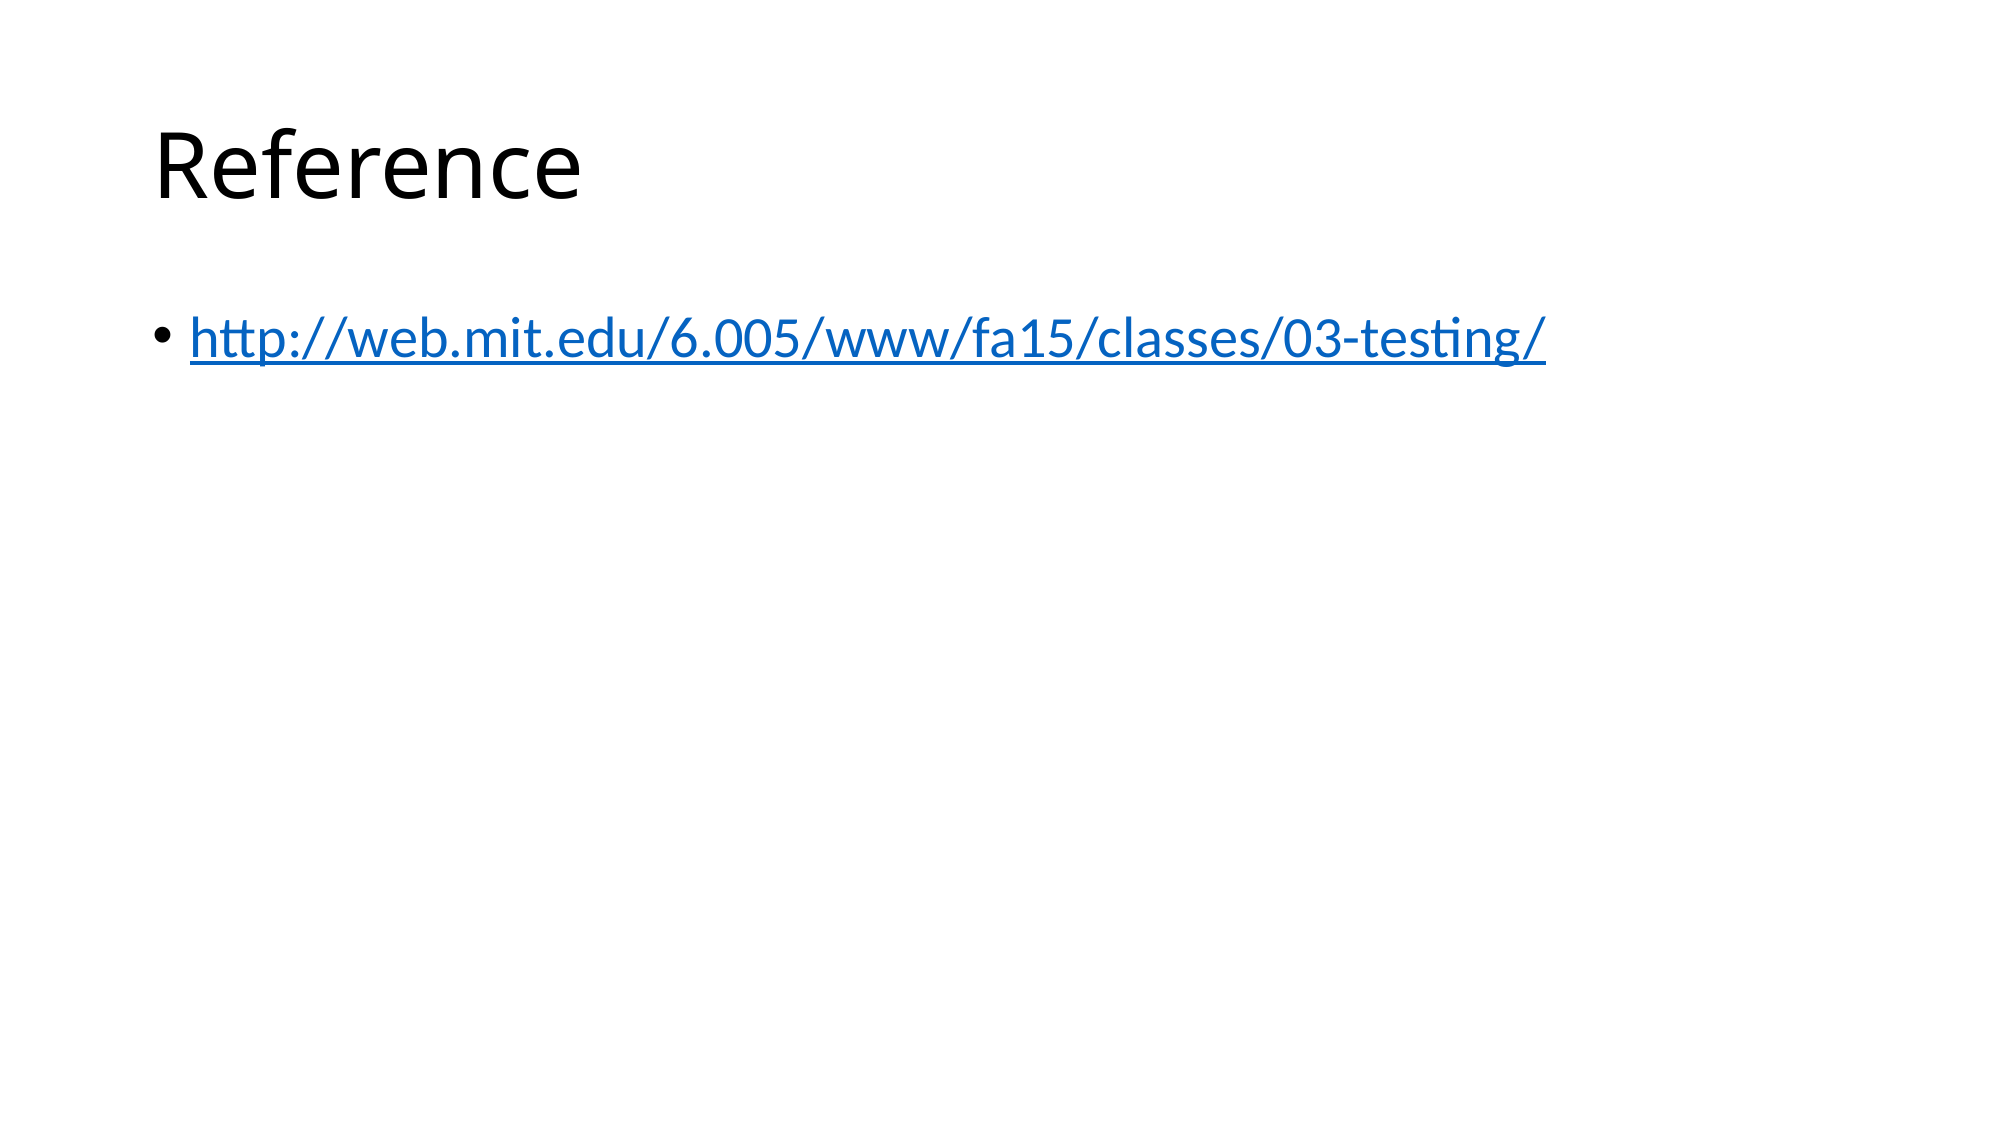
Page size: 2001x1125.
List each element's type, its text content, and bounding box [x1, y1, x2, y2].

list http://web.mit.edu/6.005/www/fa15/classes/03-testing/ [137, 299, 1863, 1014]
title Reference [137, 59, 1863, 278]
